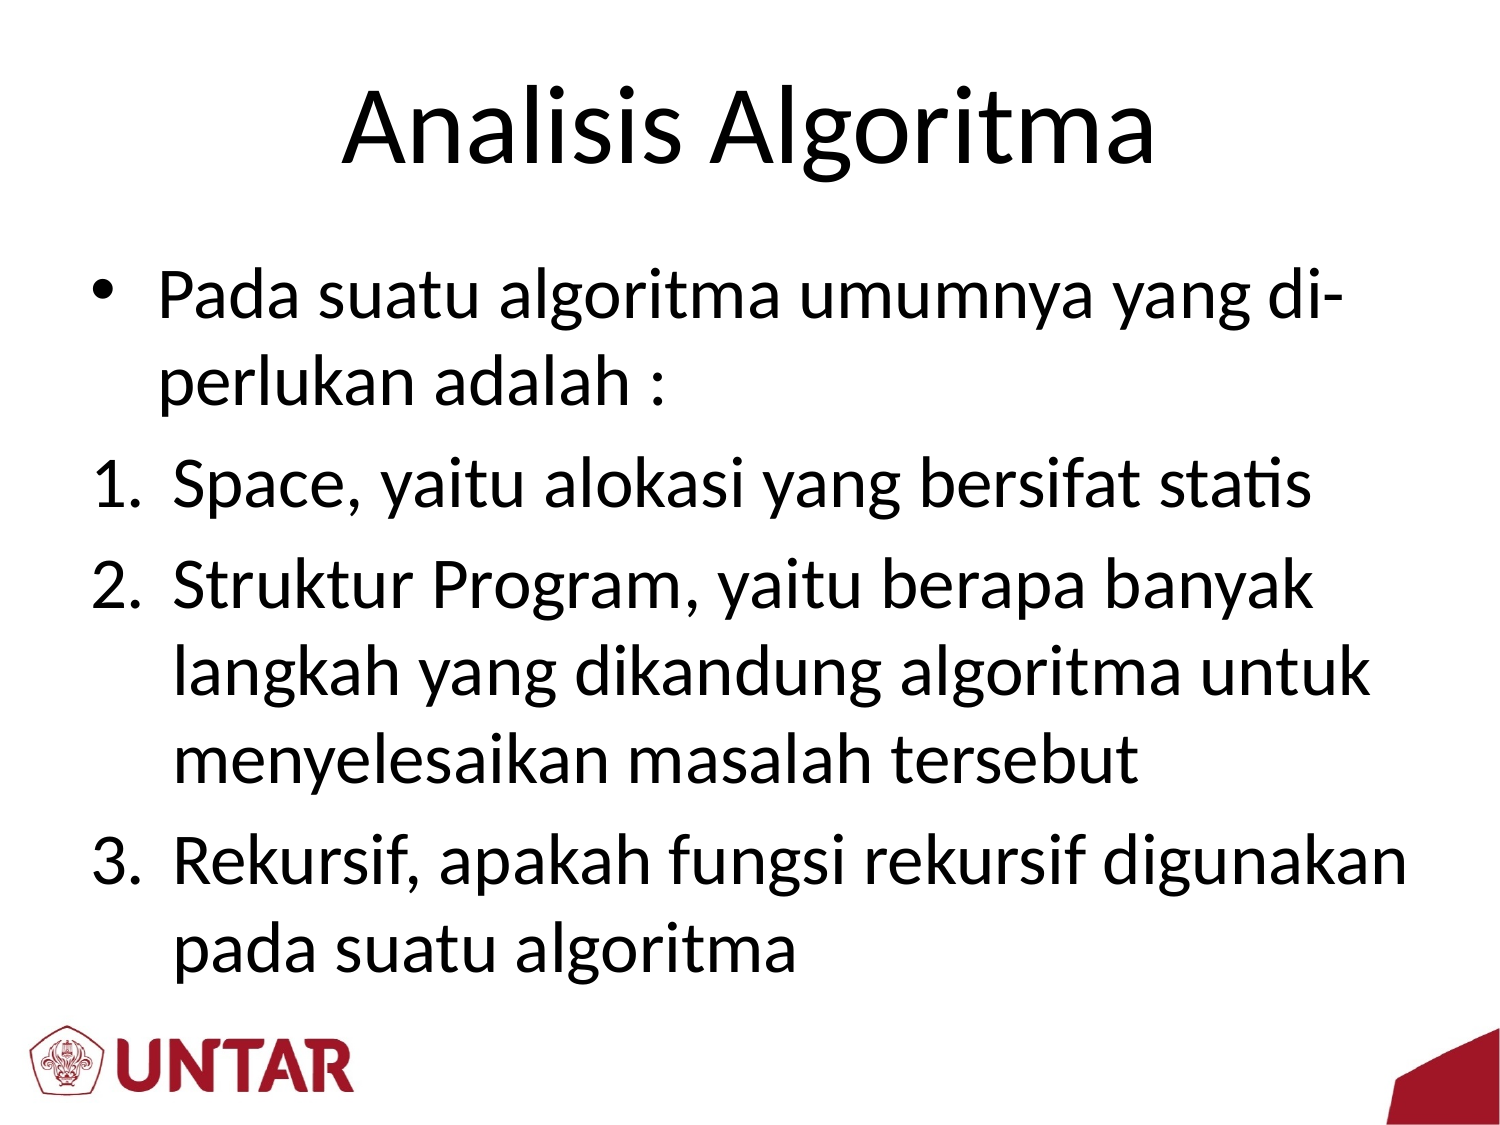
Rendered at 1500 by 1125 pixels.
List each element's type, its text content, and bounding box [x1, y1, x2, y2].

picture [0, 0, 1500, 1125]
title Analisis Algoritma [75, 24, 1425, 213]
list Pada suatu algoritma umumnya yang di- perlukan adalah : Space, yaitu alokasi yang bersifat statis Struktur Program, yaitu berapa banyak langkah yang dikandung algoritma untuk menyelesaikan masalah tersebut Rekursif, apakah fungsi rekursif digunakan pada suatu algoritma [75, 237, 1425, 1005]
